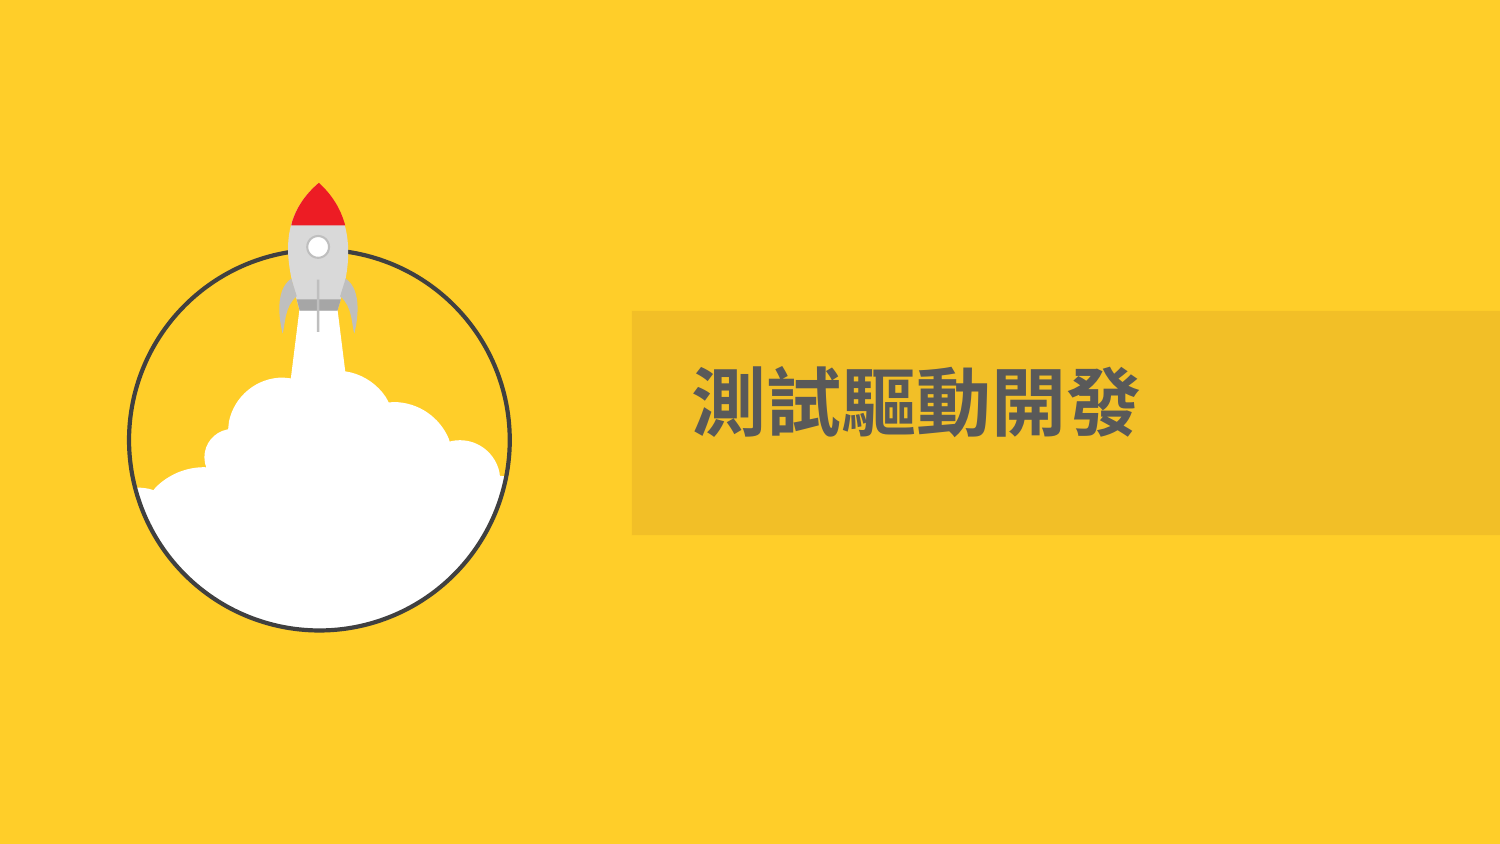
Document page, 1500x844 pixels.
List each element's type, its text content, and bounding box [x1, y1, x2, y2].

list 測試驅動開發 [676, 353, 1500, 448]
